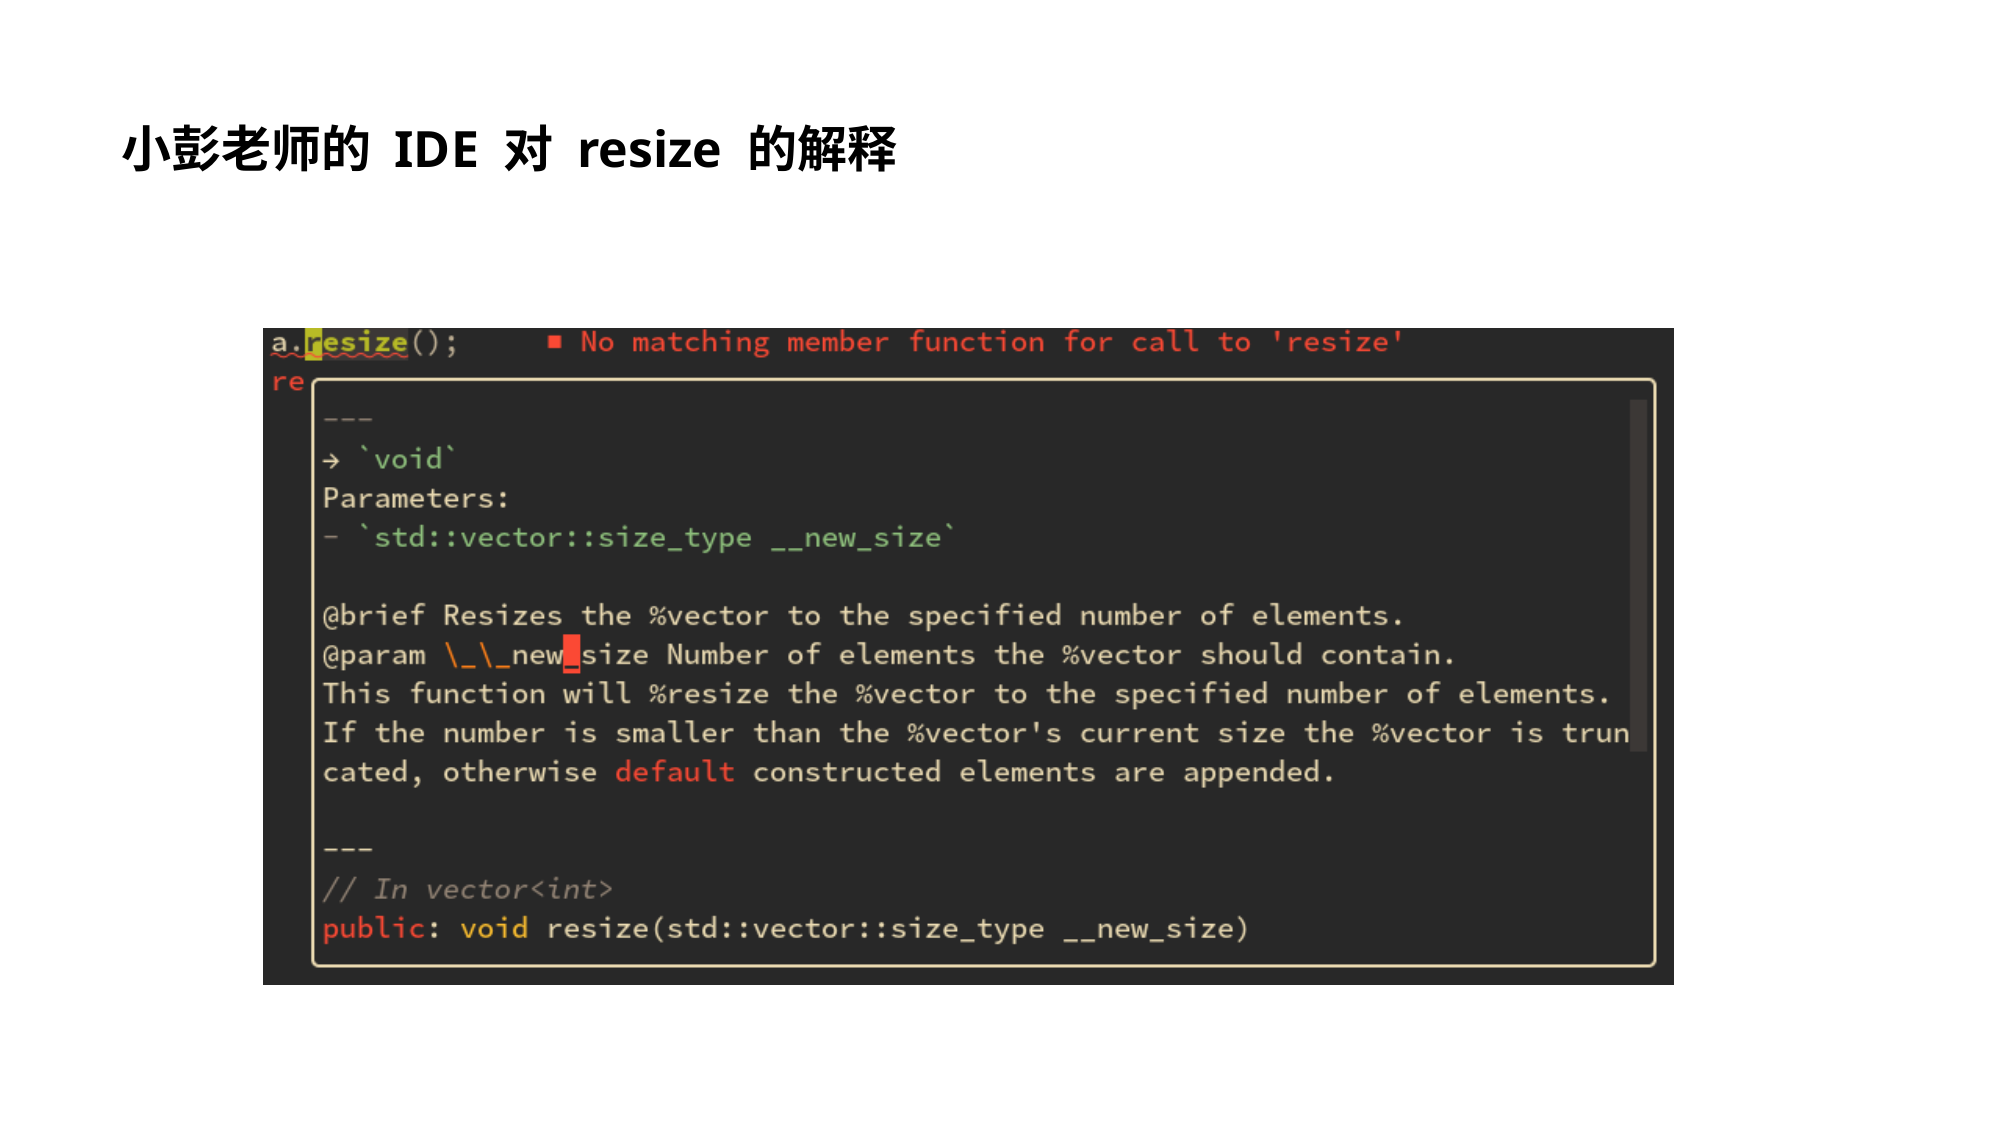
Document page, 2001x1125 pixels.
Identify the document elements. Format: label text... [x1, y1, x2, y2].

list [263, 328, 1674, 985]
title 小彭老师的 IDE 对 resize 的解释 [106, 42, 1832, 260]
